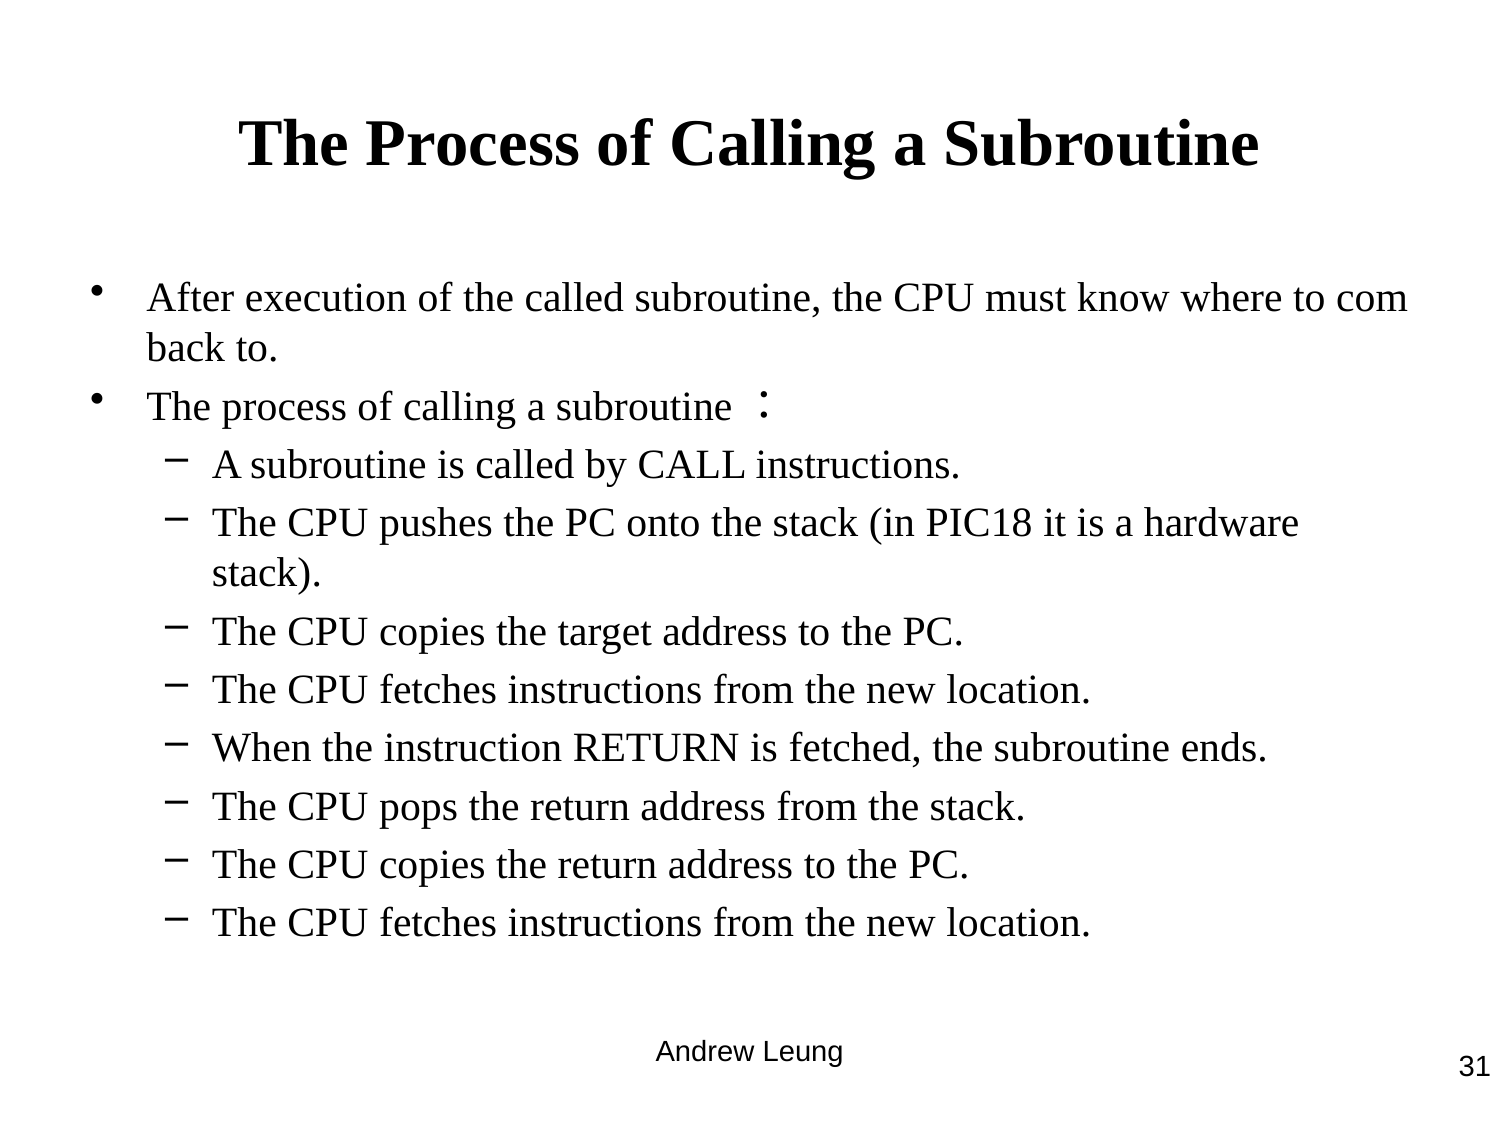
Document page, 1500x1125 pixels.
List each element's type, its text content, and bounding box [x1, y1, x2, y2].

footer Andrew Leung [512, 1024, 988, 1103]
list After execution of the called subroutine, the CPU must know where to com back to. The process of calling a subroutine： A subroutine is called by CALL instructions. The CPU pushes the PC onto the stack (in PIC18 it is a hardware stack). The CPU copies the target address to the PC. The CPU fetches instructions from the new location. When the instruction RETURN is fetched, the subroutine ends. The CPU pops the return address from the stack. The CPU copies the return address to the PC. The CPU fetches instructions from the new location. [75, 262, 1425, 1005]
slide_number 31 [1155, 1039, 1500, 1118]
title The Process of Calling a Subroutine [75, 45, 1425, 233]
